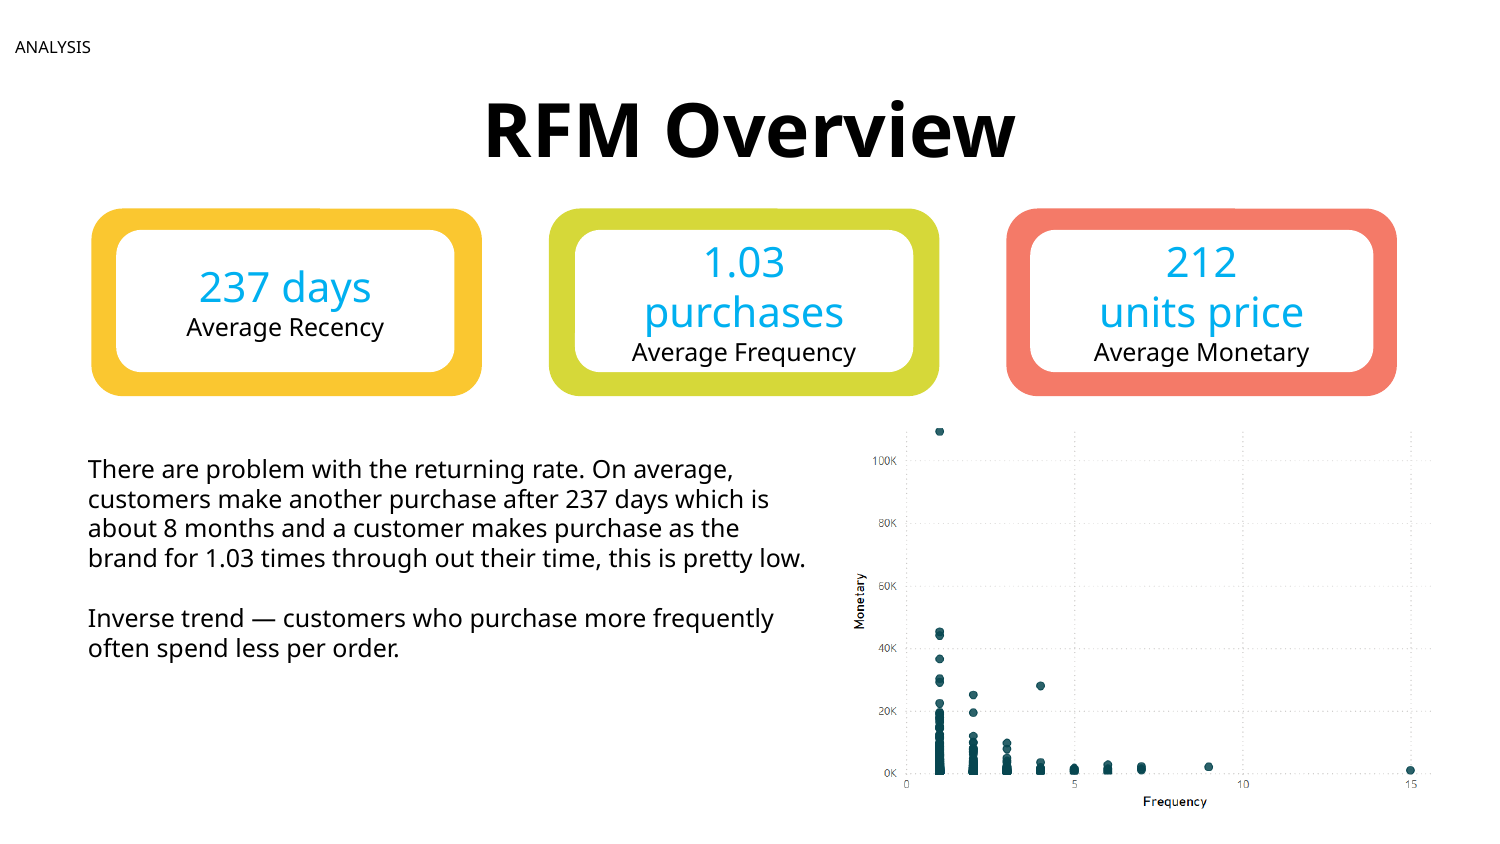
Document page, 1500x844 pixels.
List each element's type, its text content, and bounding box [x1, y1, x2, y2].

text_box There are problem with the returning rate. On average, customers make another purchase after 237 days which is about 8 months and a customer makes purchase as the brand for 1.03 times through out their time, this is pretty low. Inverse trend — customers who purchase more frequently often spend less per order. [72, 438, 832, 564]
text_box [91, 208, 1398, 397]
title RFM Overview [74, 67, 1426, 160]
text_box ANALYSIS [0, 32, 493, 60]
picture [837, 419, 1434, 818]
